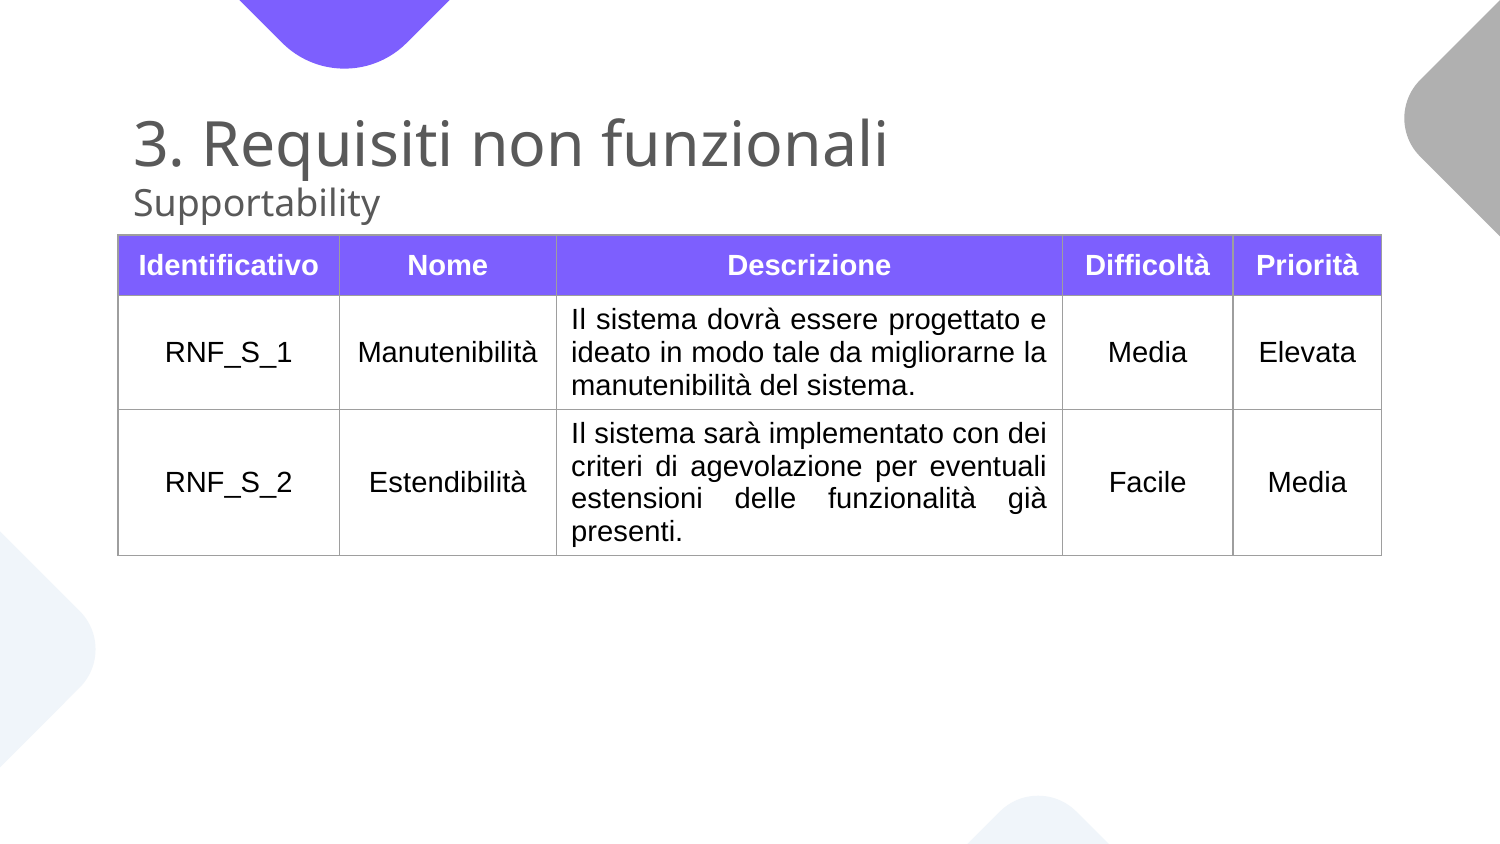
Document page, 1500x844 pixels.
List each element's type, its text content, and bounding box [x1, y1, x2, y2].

table_cell Facile [1063, 410, 1232, 555]
table_cell Manutenibilità [340, 296, 556, 409]
table_cell Il sistema sarà implementato con dei criteri di agevolazione per eventuali estensioni delle funzionalità già presenti. [557, 410, 1062, 555]
title 3. Requisiti non funzionali Supportability [118, 88, 1382, 234]
table_header Descrizione [557, 236, 1062, 295]
table_header Identificativo [119, 236, 339, 295]
table_cell RNF_S_1 [119, 296, 339, 409]
table_header Priorità [1234, 236, 1381, 295]
table_cell Estendibilità [340, 410, 556, 555]
table_cell RNF_S_2 [119, 410, 339, 555]
table_cell Il sistema dovrà essere progettato e ideato in modo tale da migliorarne la manutenibilità del sistema. [557, 296, 1062, 409]
table_cell Elevata [1234, 296, 1381, 409]
table_cell Media [1063, 296, 1232, 409]
table_header Difficoltà [1063, 236, 1232, 295]
table_header Nome [340, 236, 556, 295]
table_cell Media [1234, 410, 1381, 555]
